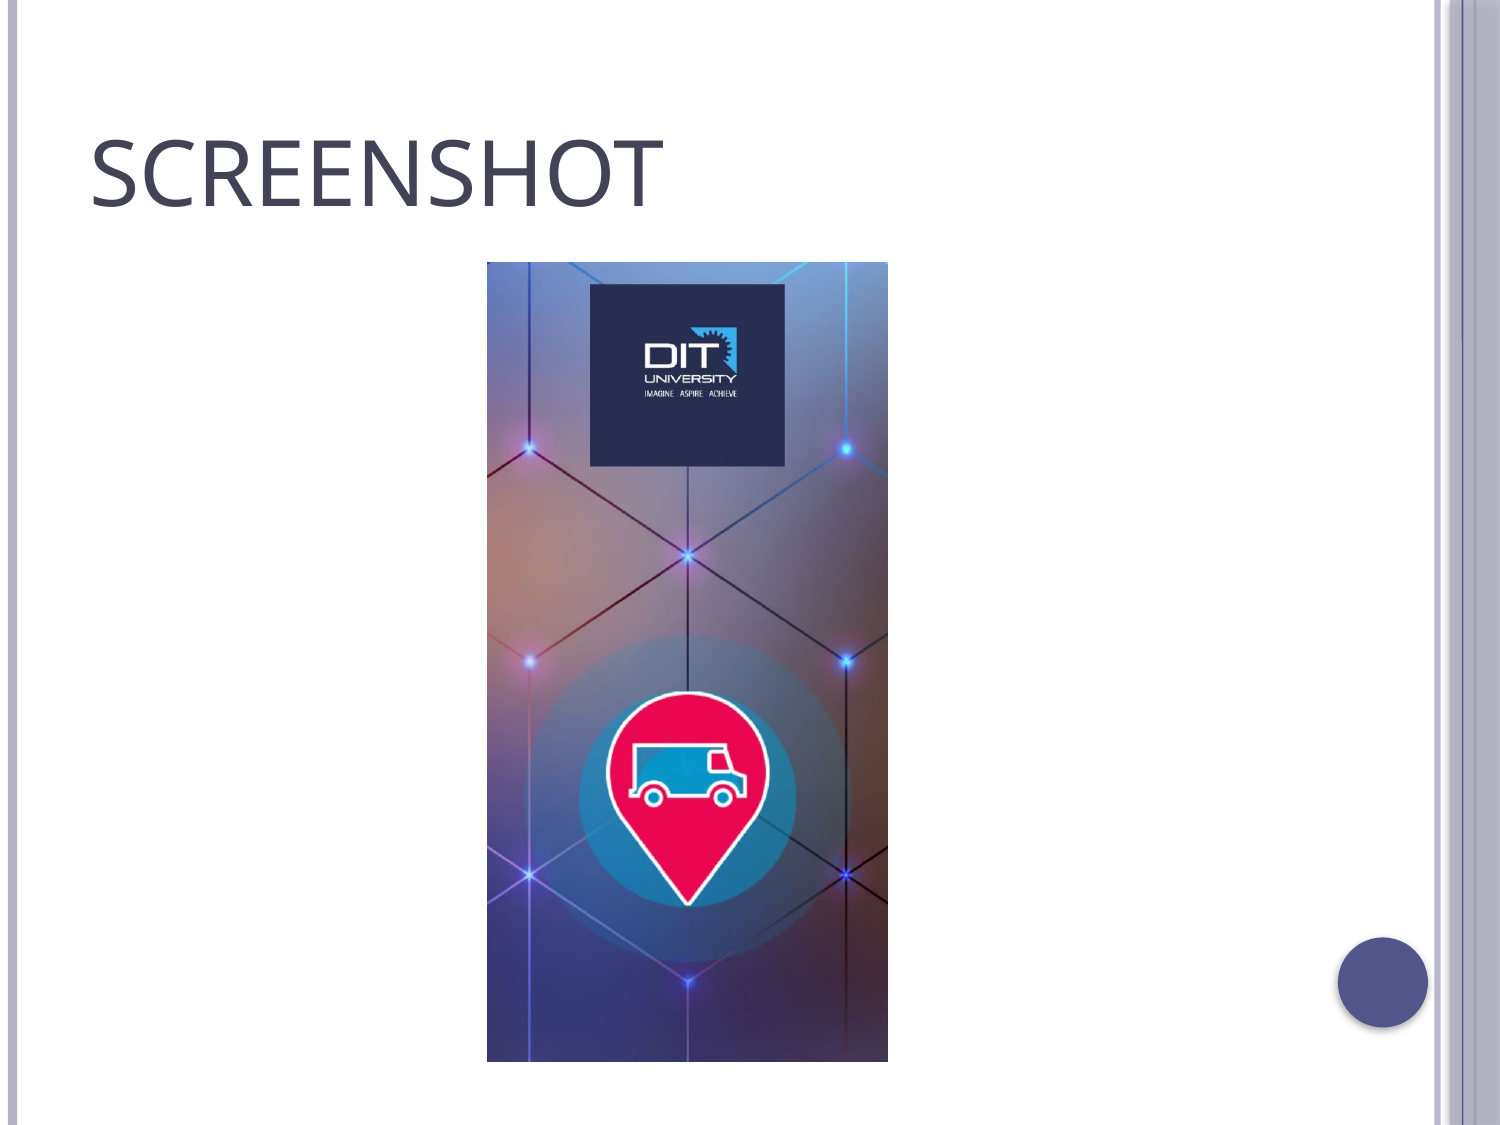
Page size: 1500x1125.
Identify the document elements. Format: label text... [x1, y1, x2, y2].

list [487, 261, 888, 1063]
title SCREENSHOT [75, 45, 1300, 233]
